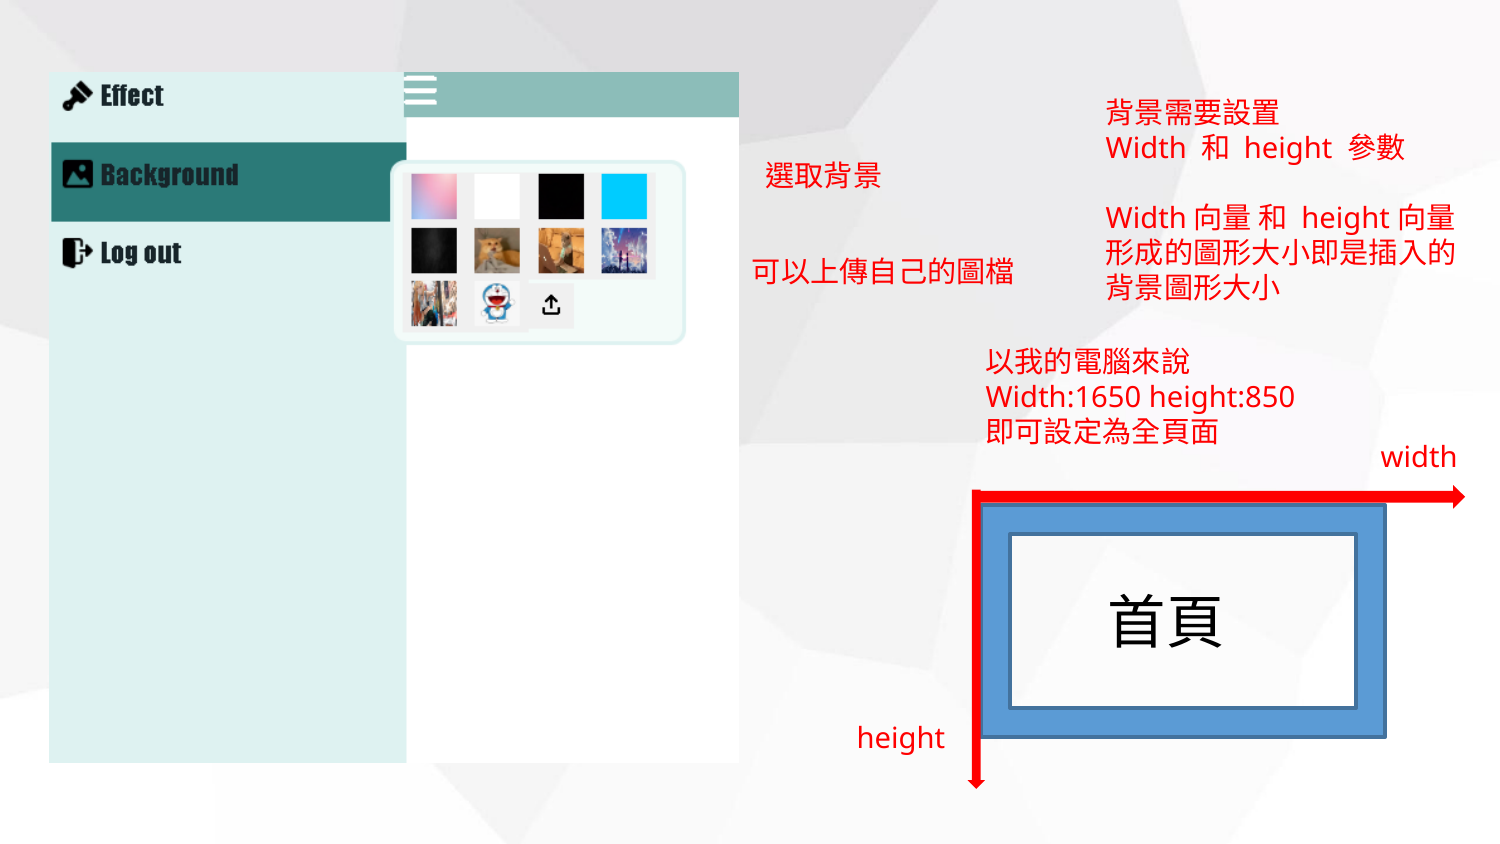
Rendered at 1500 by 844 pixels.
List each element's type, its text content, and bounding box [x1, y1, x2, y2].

text_box [983, 505, 1387, 739]
text_box width [1365, 430, 1473, 481]
text_box [983, 483, 1468, 511]
text_box 可以上傳自己的圖檔 [743, 245, 1031, 296]
text_box 首頁 [1093, 578, 1300, 663]
text_box [965, 487, 987, 791]
text_box 背景需要設置 Width 和 height 參數 Width向量 和 height向量 形成的圖形大小即是插入的 背景圖形大小 [1090, 87, 1472, 312]
text_box 以我的電腦來說 Width:1650 height:850 即可設定為全頁面 [970, 335, 1311, 456]
text_box height [841, 711, 961, 762]
text_box 選取背景 [750, 150, 898, 201]
picture [0, 0, 1500, 844]
